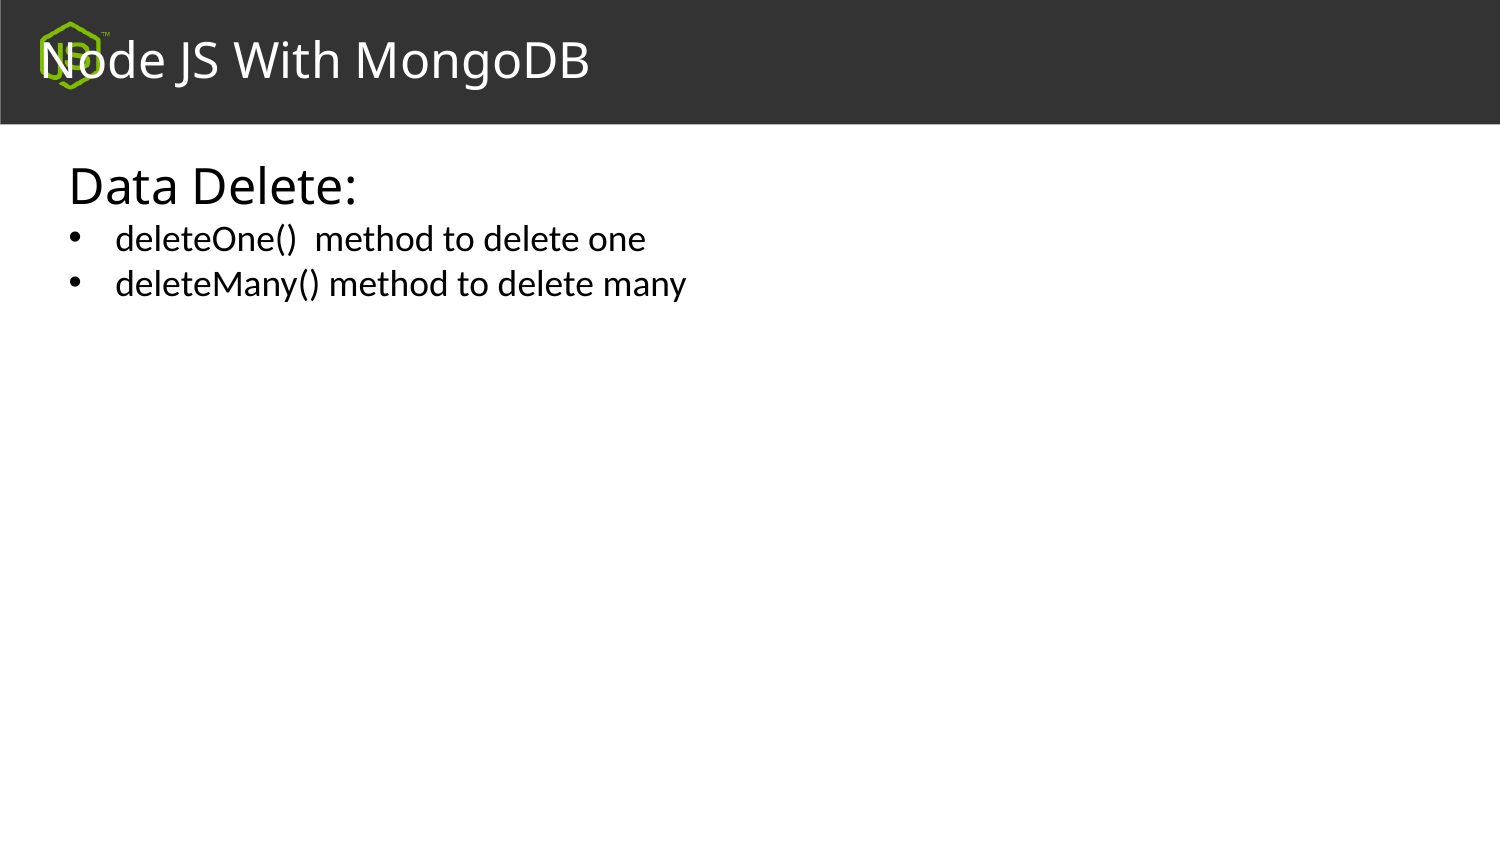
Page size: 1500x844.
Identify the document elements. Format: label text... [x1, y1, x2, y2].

picture [0, 0, 1500, 844]
text_box Data Delete: deleteOne() method to delete one deleteMany() method to delete many [53, 146, 711, 372]
text_box Node JS With MongoDB [24, 21, 607, 96]
